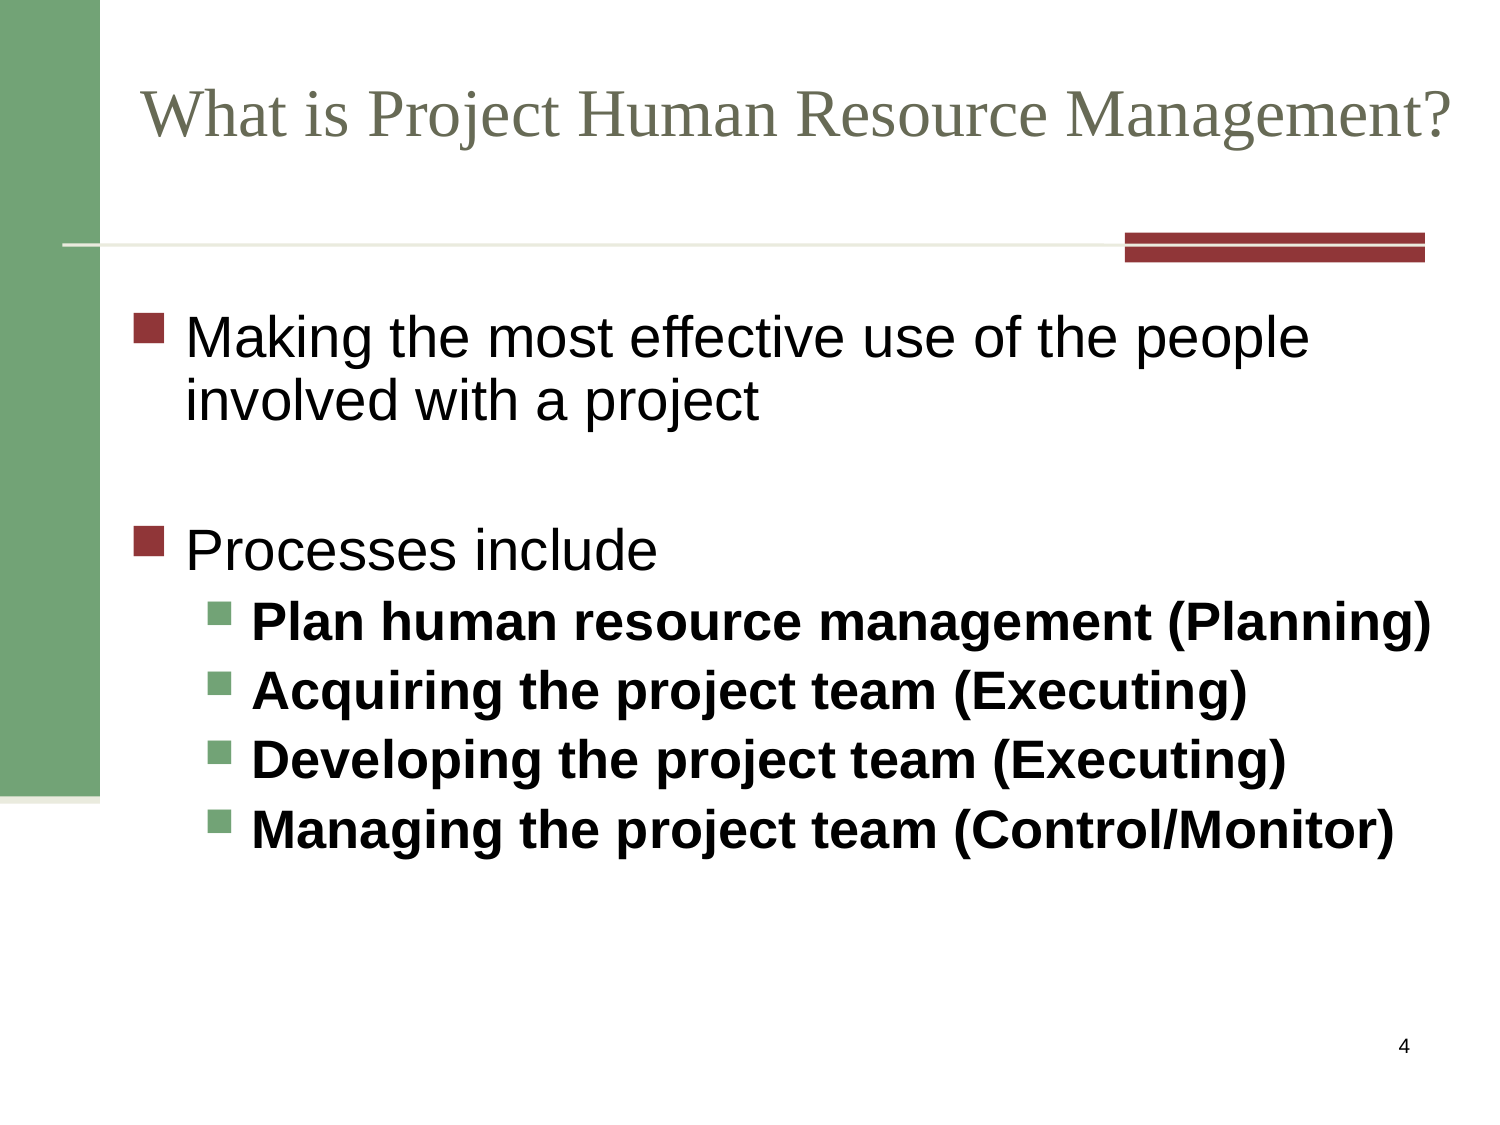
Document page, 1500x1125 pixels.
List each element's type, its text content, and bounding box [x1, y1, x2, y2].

list Making the most effective use of the people involved with a project Processes include Plan human resource management (Planning) Acquiring the project team (Executing) Developing the project team (Executing) Managing the project team (Control/Monitor) [114, 299, 1500, 1088]
title What is Project Human Resource Management? [125, 24, 1500, 193]
slide_number 4 [1112, 1024, 1426, 1101]
